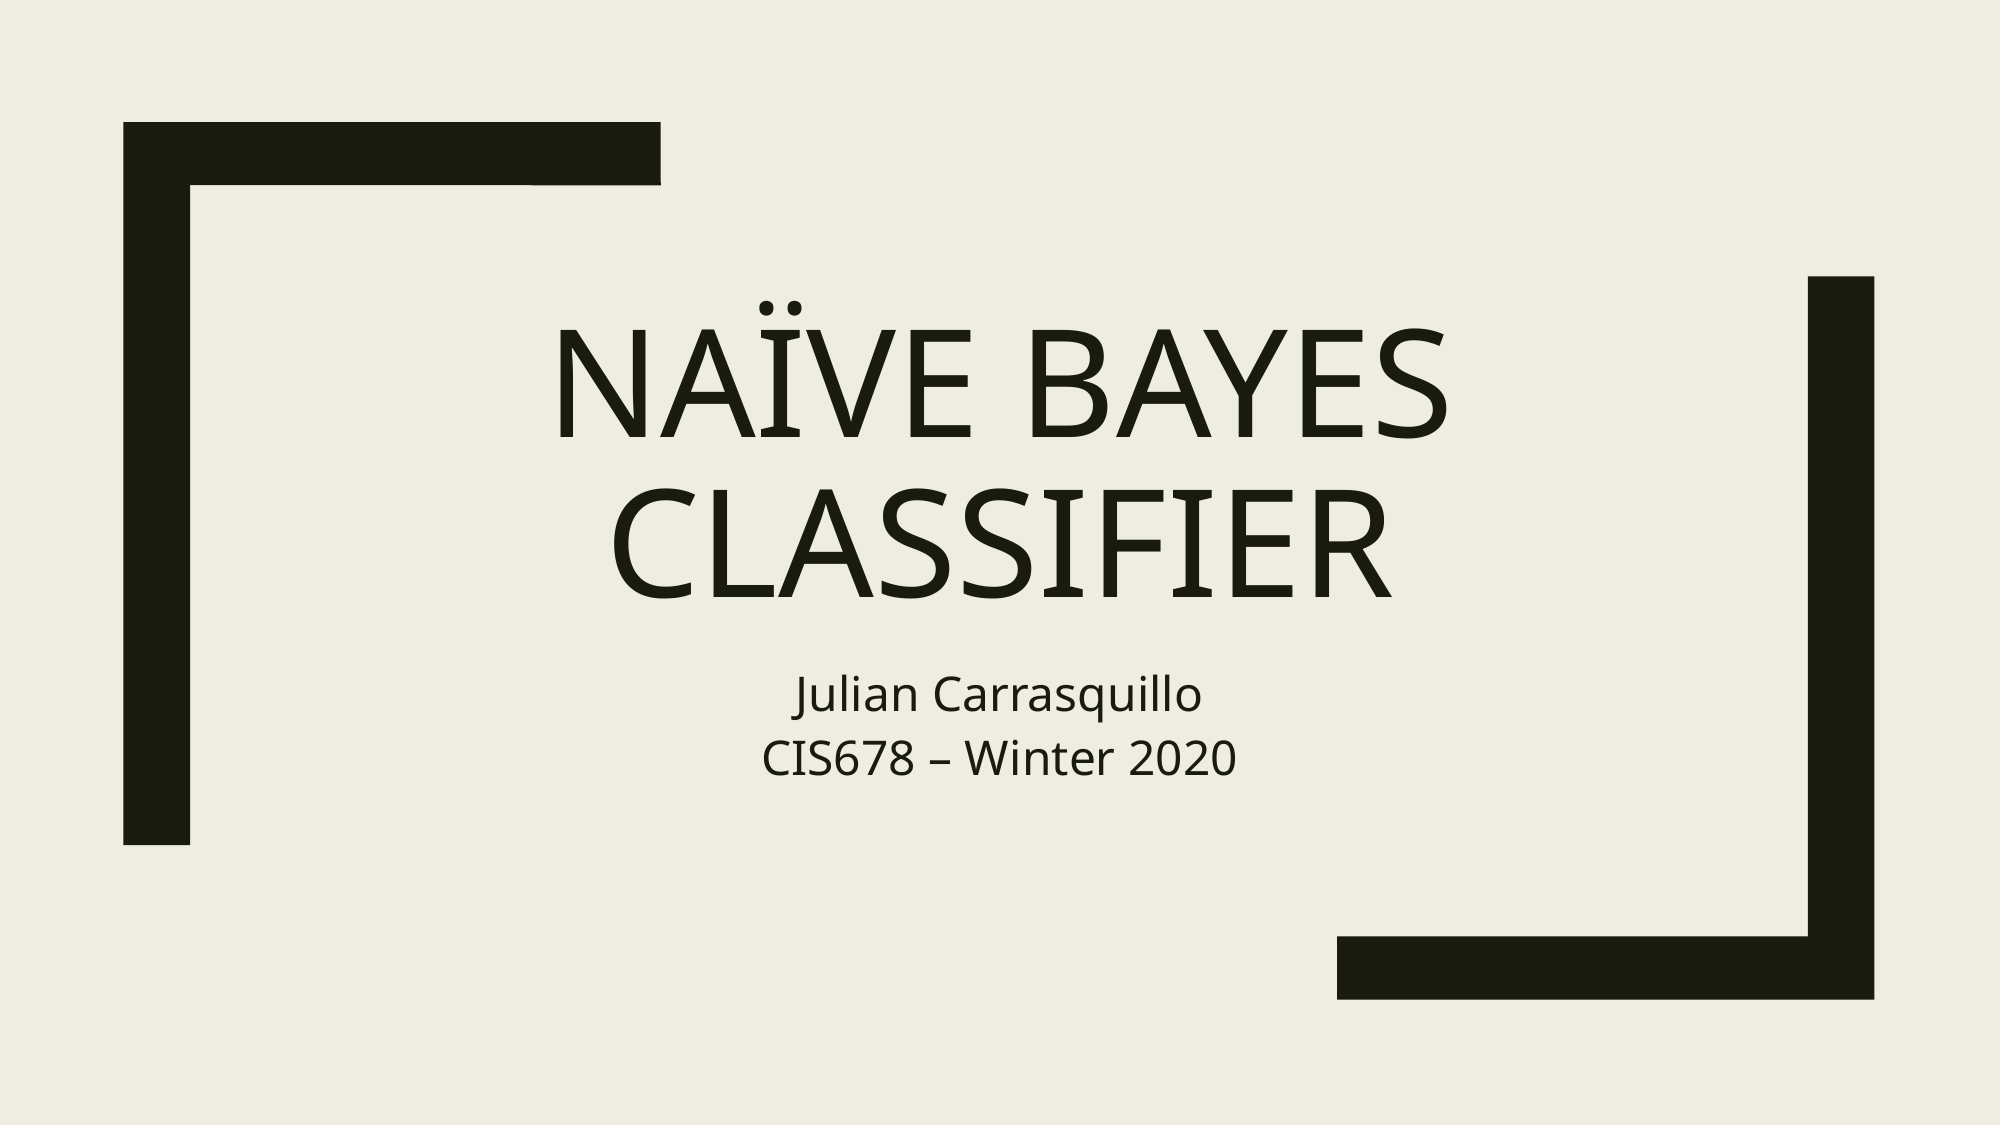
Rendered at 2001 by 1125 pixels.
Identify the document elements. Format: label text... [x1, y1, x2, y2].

title Naïve Bayes Classifier [314, 293, 1686, 638]
subtitle Julian Carrasquillo CIS678 – Winter 2020 [439, 649, 1561, 828]
